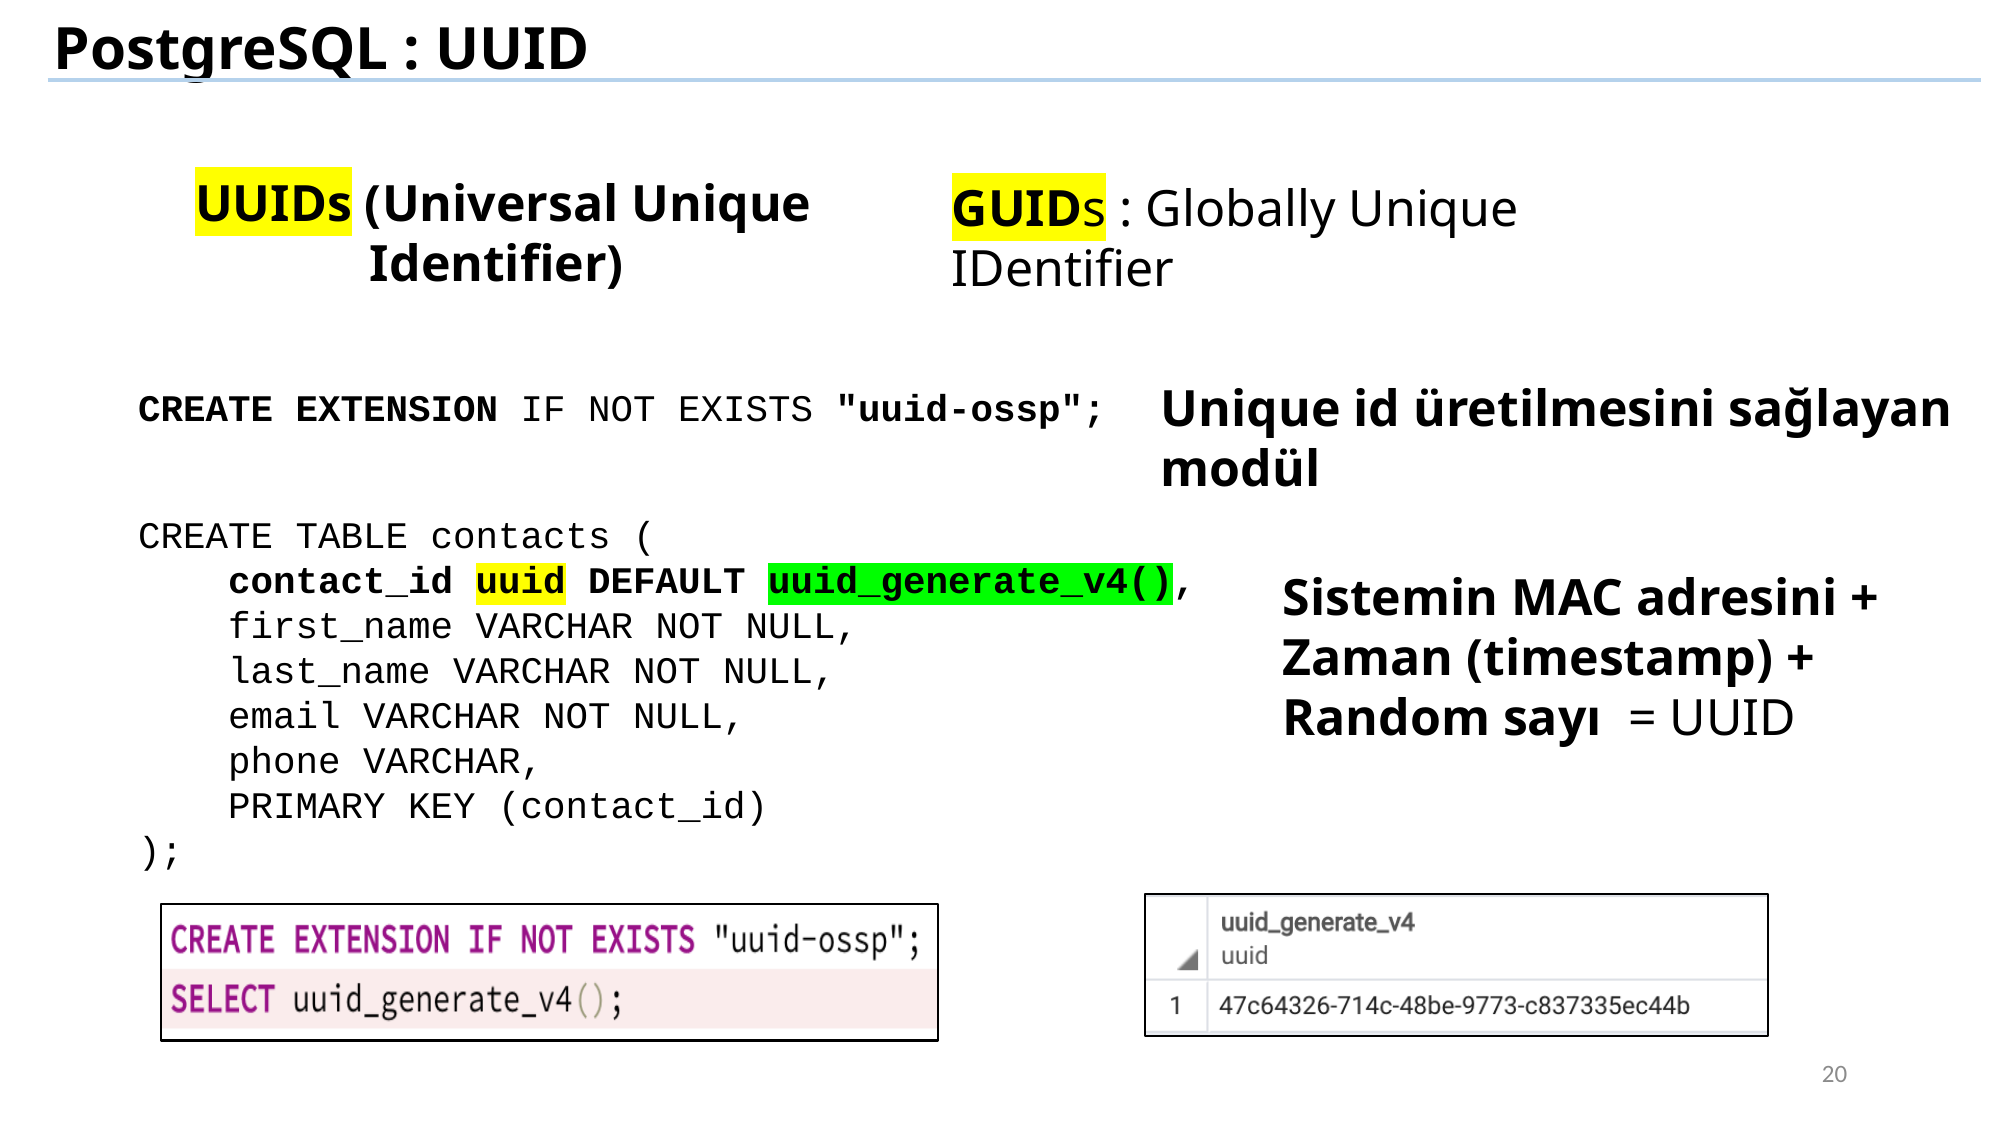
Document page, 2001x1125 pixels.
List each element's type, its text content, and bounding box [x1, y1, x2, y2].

text_box GUIDs : Globally Unique IDentifier [937, 168, 1654, 304]
slide_number 20 [1412, 1042, 1863, 1103]
text_box Unique id üretilmesini sağlayan modül [1146, 369, 1982, 505]
text_box Sistemin MAC adresini + Zaman (timestamp) + Random sayı = UUID [1267, 558, 1996, 814]
picture [162, 904, 938, 1040]
text_box UUIDs (Universal Unique Identifier) [83, 163, 924, 299]
text_box CREATE EXTENSION IF NOT EXISTS "uuid-ossp"; [123, 376, 1146, 437]
picture [1146, 895, 1767, 1035]
text_box PostgreSQL : UUID [38, 6, 1808, 96]
text_box CREATE TABLE contacts ( contact_id uuid DEFAULT uuid_generate_v4(), first_name VARCHAR NOT NULL, last_name VARCHAR NOT NULL, email VARCHAR NOT NULL, phone VARCHAR, PRIMARY KEY (contact_id) ); [123, 503, 1273, 879]
